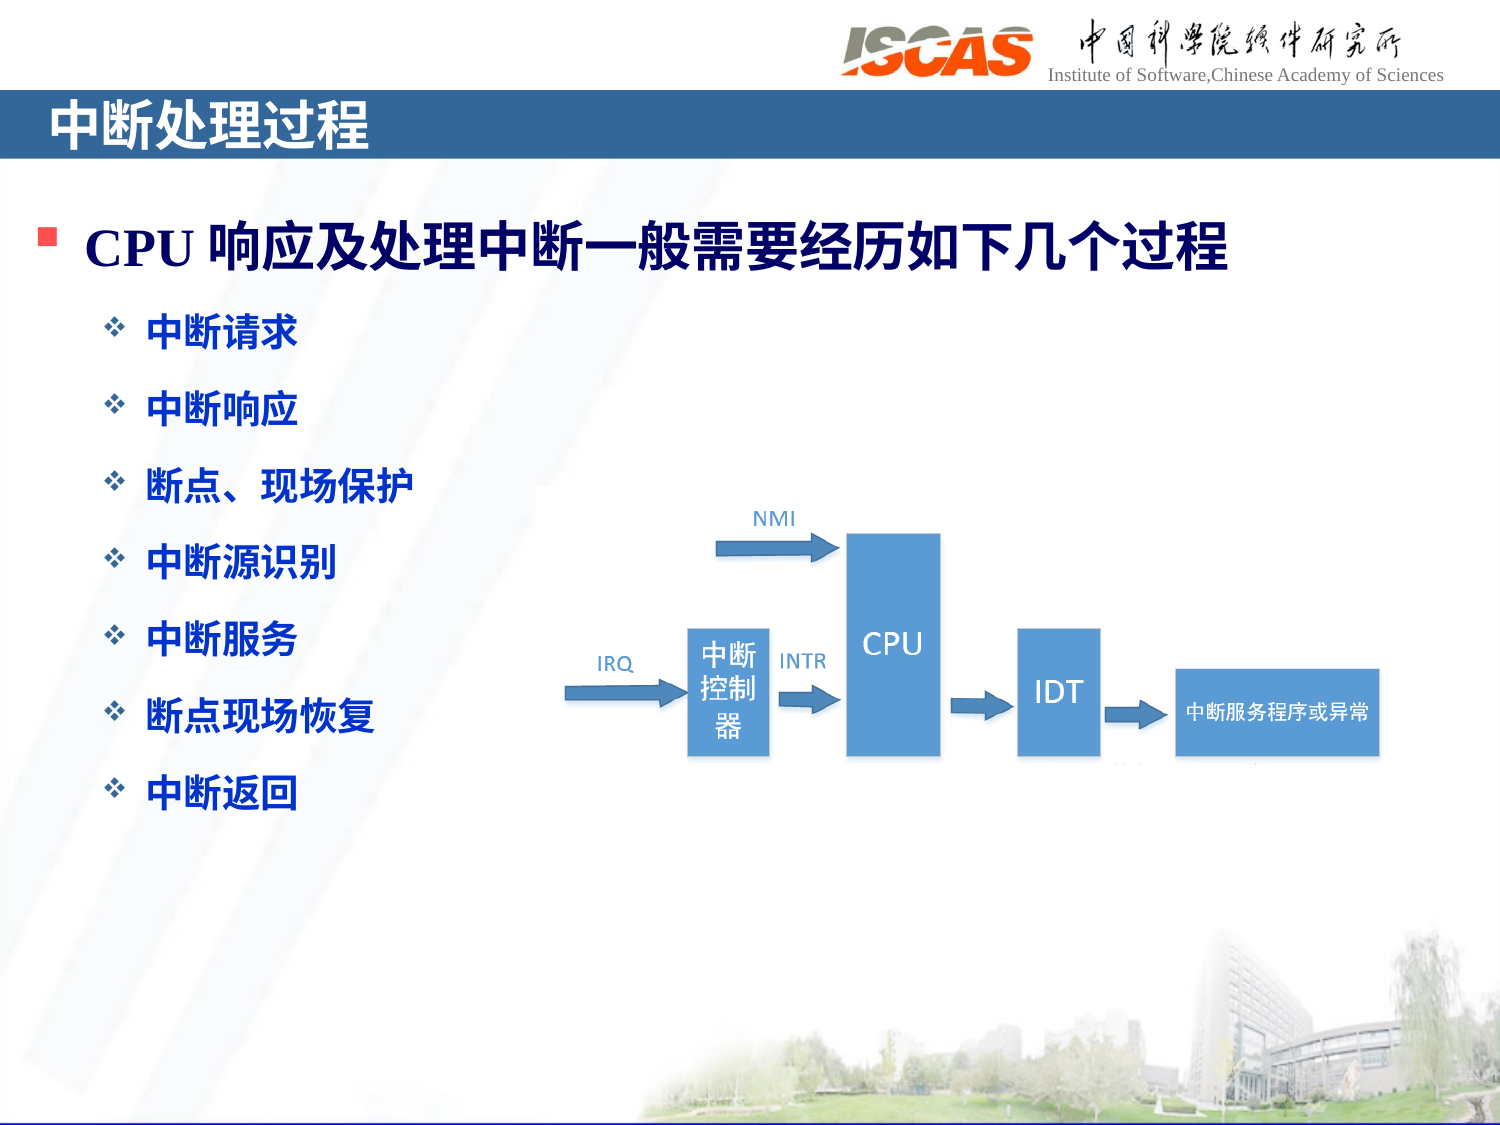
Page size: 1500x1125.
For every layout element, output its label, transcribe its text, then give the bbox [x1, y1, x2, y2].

title 中断处理过程 [0, 89, 1500, 159]
list CPU响应及处理中断一般需要经历如下几个过程 中断请求 中断响应 断点、现场保护 中断源识别 中断服务 断点现场恢复 中断返回 [17, 172, 1370, 977]
picture [0, 159, 1500, 1125]
picture [837, 18, 1045, 87]
picture [1077, 15, 1402, 71]
